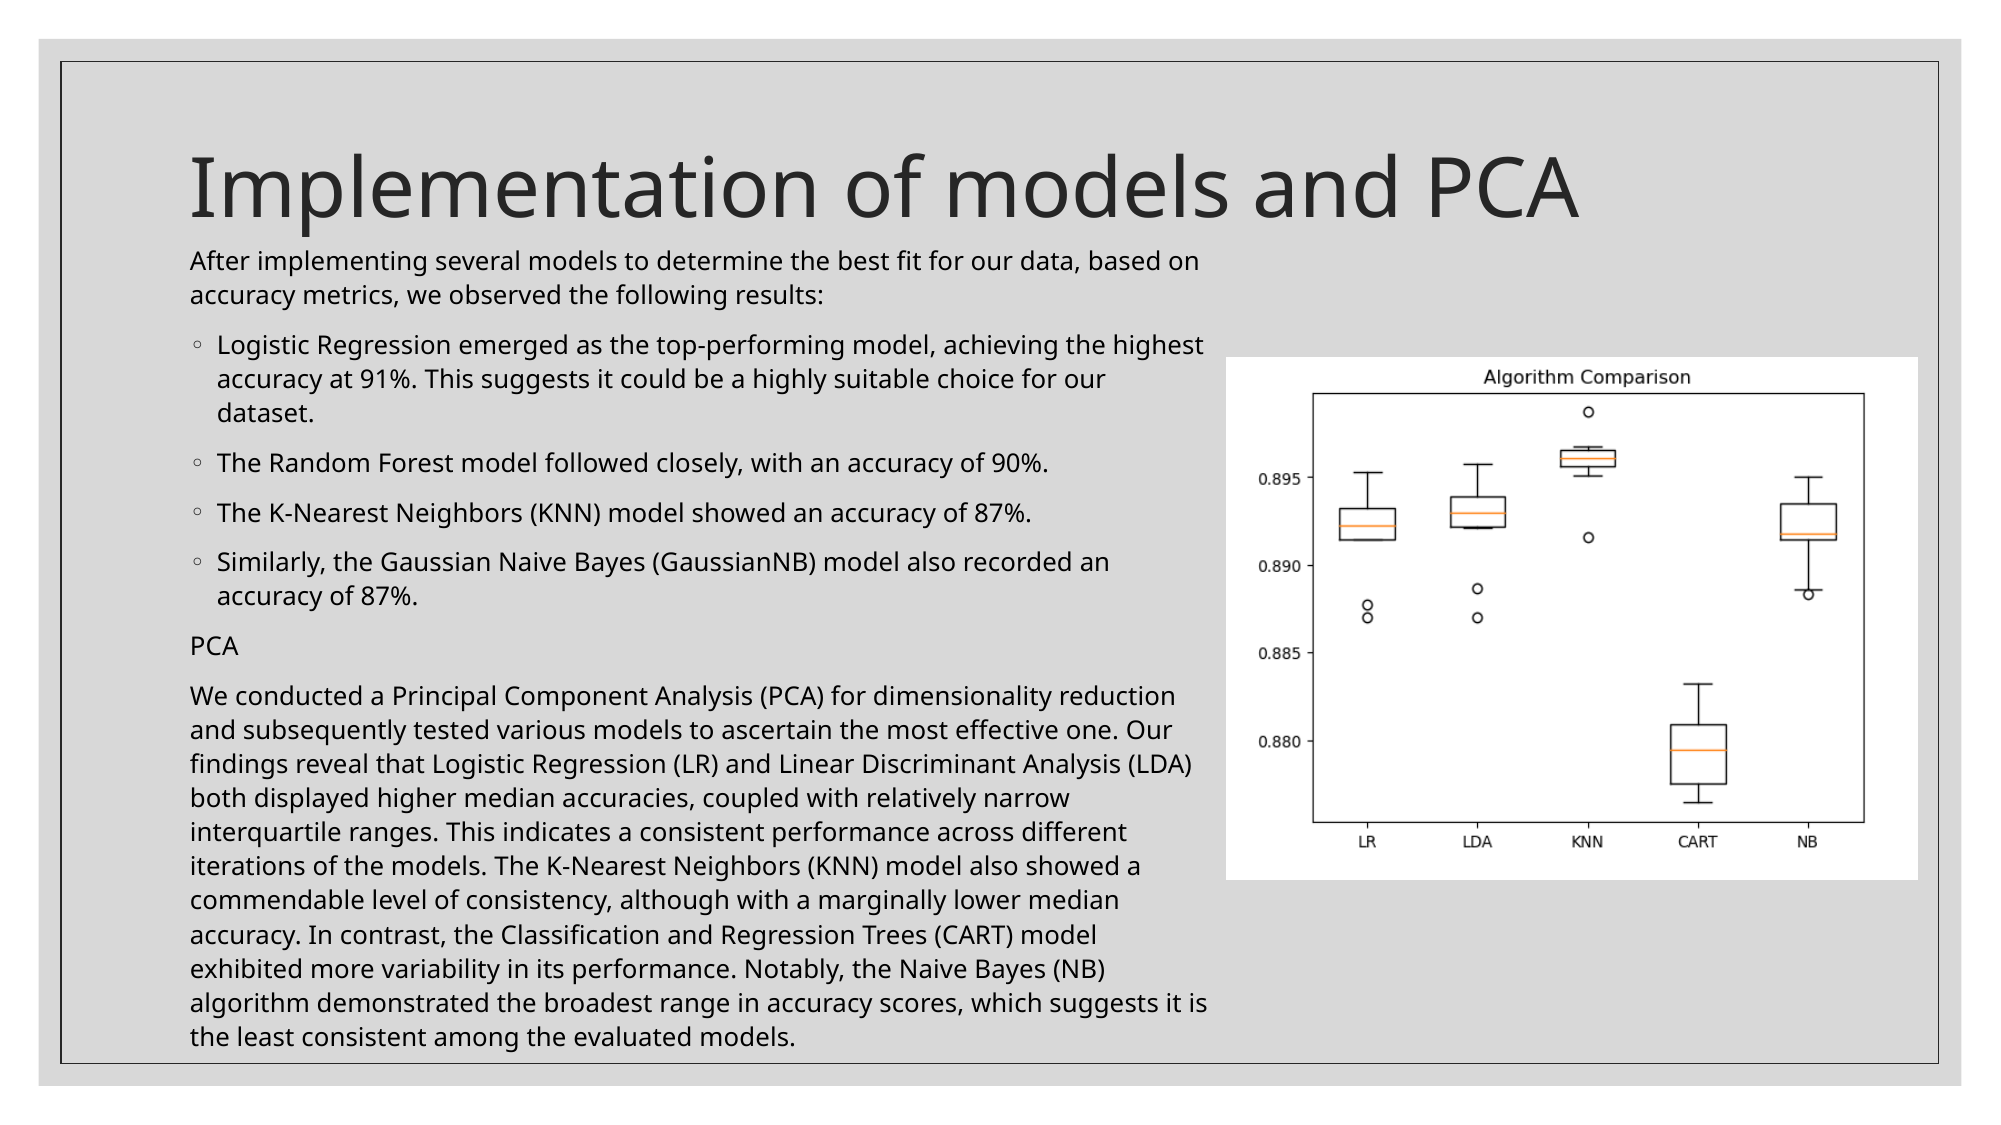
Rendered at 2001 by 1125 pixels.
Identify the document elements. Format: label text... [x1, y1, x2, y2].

list After implementing several models to determine the best fit for our data, based on accuracy metrics, we observed the following results: Logistic Regression emerged as the top-performing model, achieving the highest accuracy at 91%. This suggests it could be a highly suitable choice for our dataset. The Random Forest model followed closely, with an accuracy of 90%. The K-Nearest Neighbors (KNN) model showed an accuracy of 87%. Similarly, the Gaussian Naive Bayes (GaussianNB) model also recorded an accuracy of 87%. PCA We conducted a Principal Component Analysis (PCA) for dimensionality reduction and subsequently tested various models to ascertain the most effective one. Our findings reveal that Logistic Regression (LR) and Linear Discriminant Analysis (LDA) both displayed higher median accuracies, coupled with relatively narrow interquartile ranges. This indicates a consistent performance across different iterations of the models. The K-Nearest Neighbors (KNN) model also showed a commendable level of consistency, although with a marginally lower median accuracy. In contrast, the Classification and Regression Trees (CART) model exhibited more variability in its performance. Notably, the Naive Bayes (NB) algorithm demonstrated the broadest range in accuracy scores, which suggests it is the least consistent among the evaluated models. [174, 234, 1226, 1064]
title Implementation of models and PCA [174, 61, 1825, 320]
picture [1225, 357, 1918, 881]
